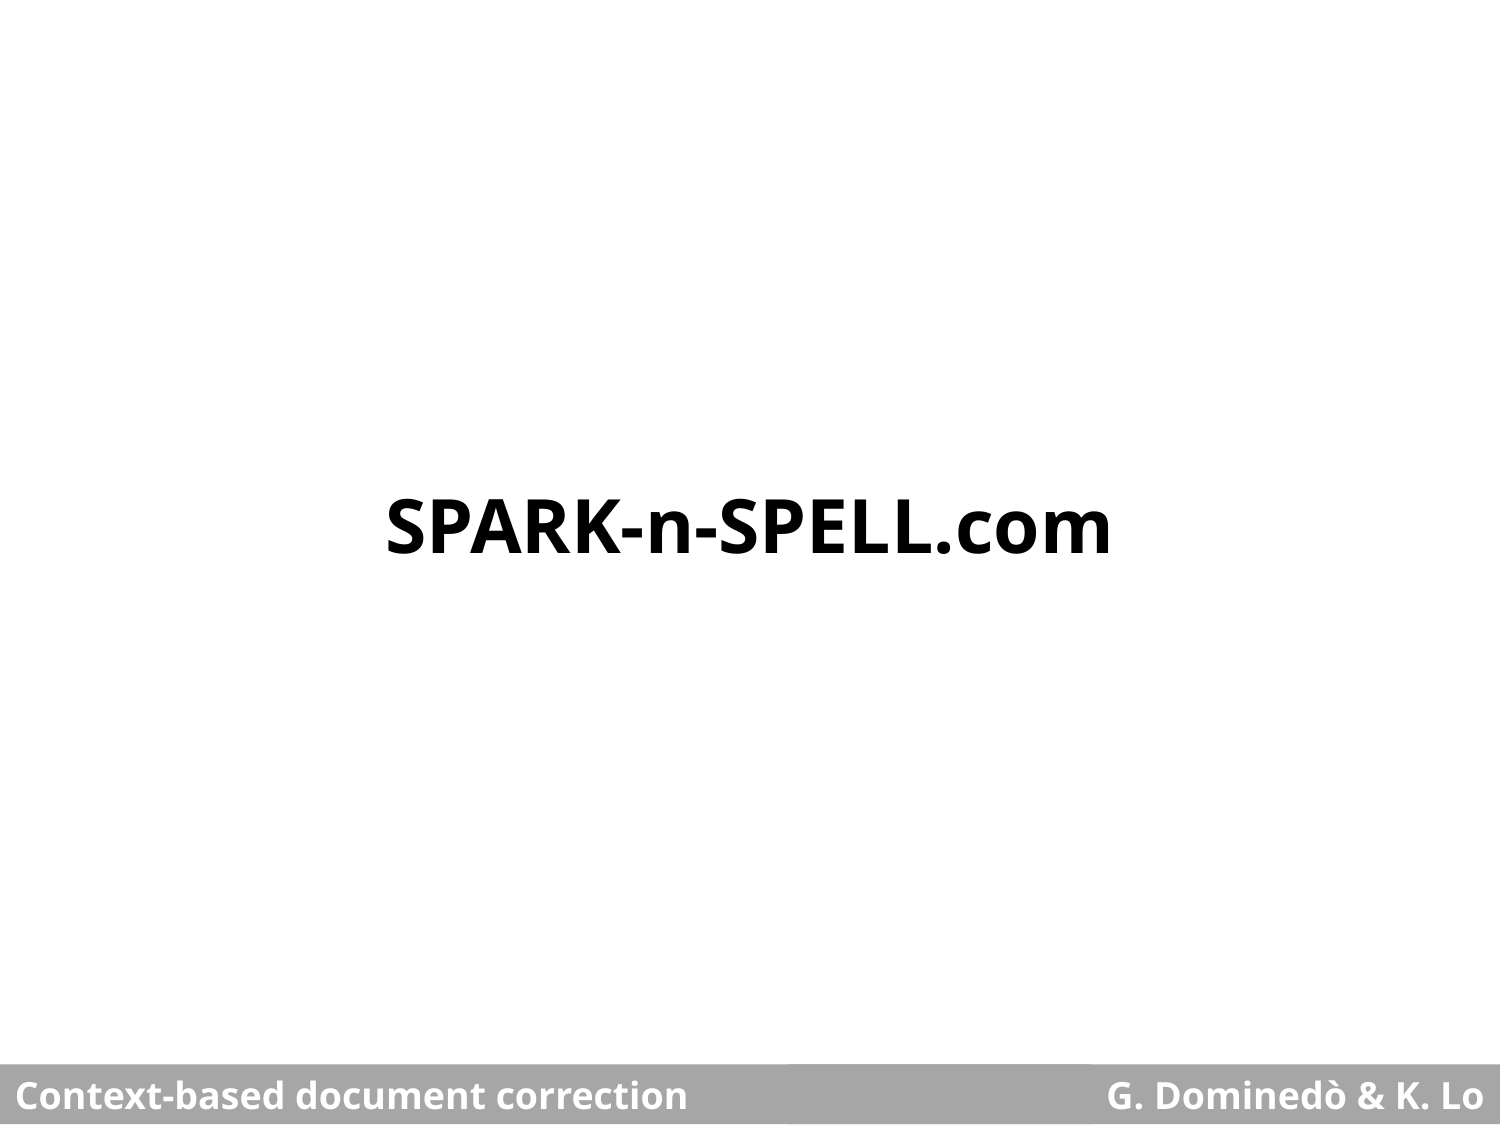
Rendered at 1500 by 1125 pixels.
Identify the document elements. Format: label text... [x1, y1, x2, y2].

text_box Context-based document correction [0, 1064, 787, 1125]
title SPARK-n-SPELL.com [112, 421, 1388, 625]
text_box G. Dominedò & K. Lo [787, 1064, 1500, 1125]
